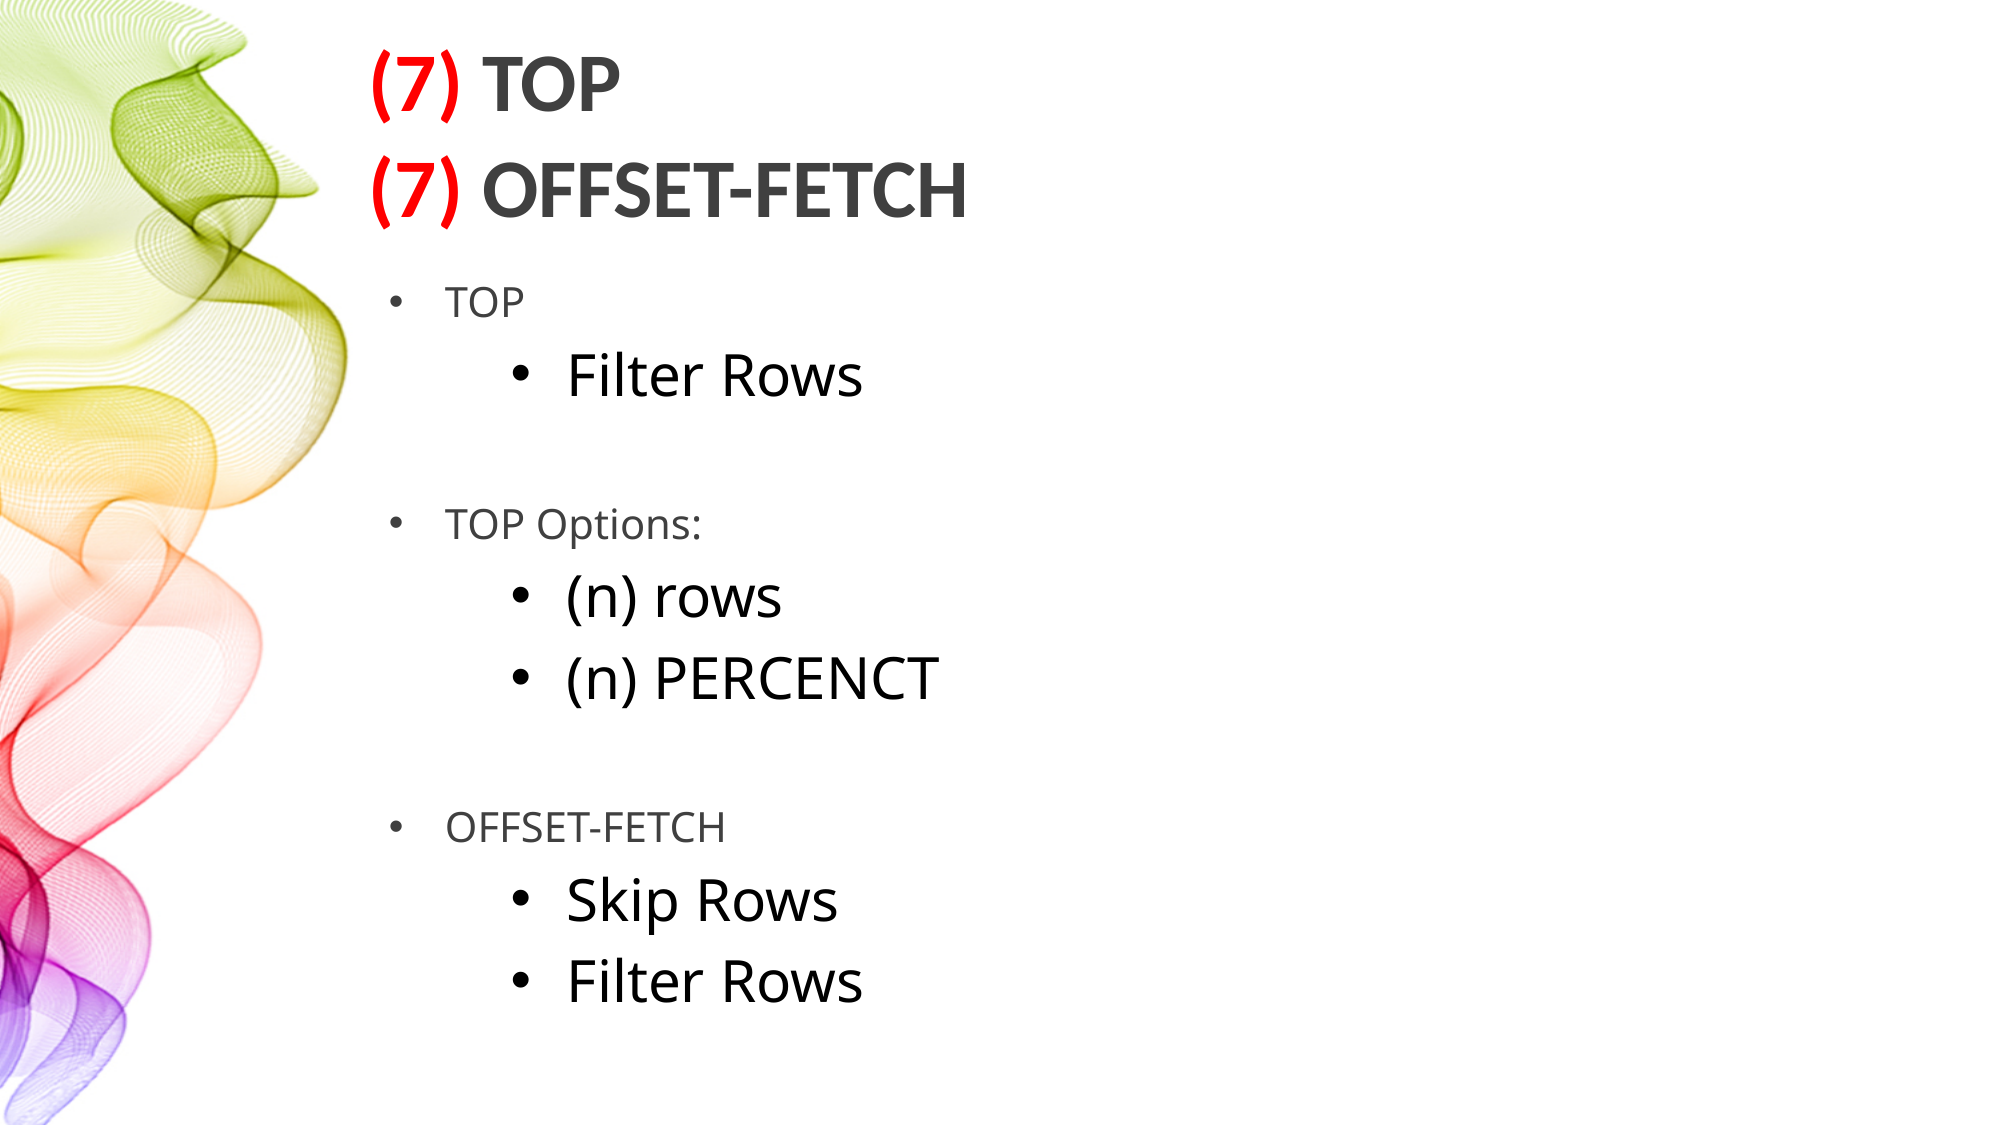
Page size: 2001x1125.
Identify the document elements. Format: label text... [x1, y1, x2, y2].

list TOP Filter Rows TOP Options: (n) rows (n) PERCENCT OFFSET-FETCH Skip Rows Filter Rows [373, 255, 1451, 1035]
title (7) TOP (7) OFFSET-FETCH [354, 0, 2000, 256]
picture [0, 0, 2001, 1125]
